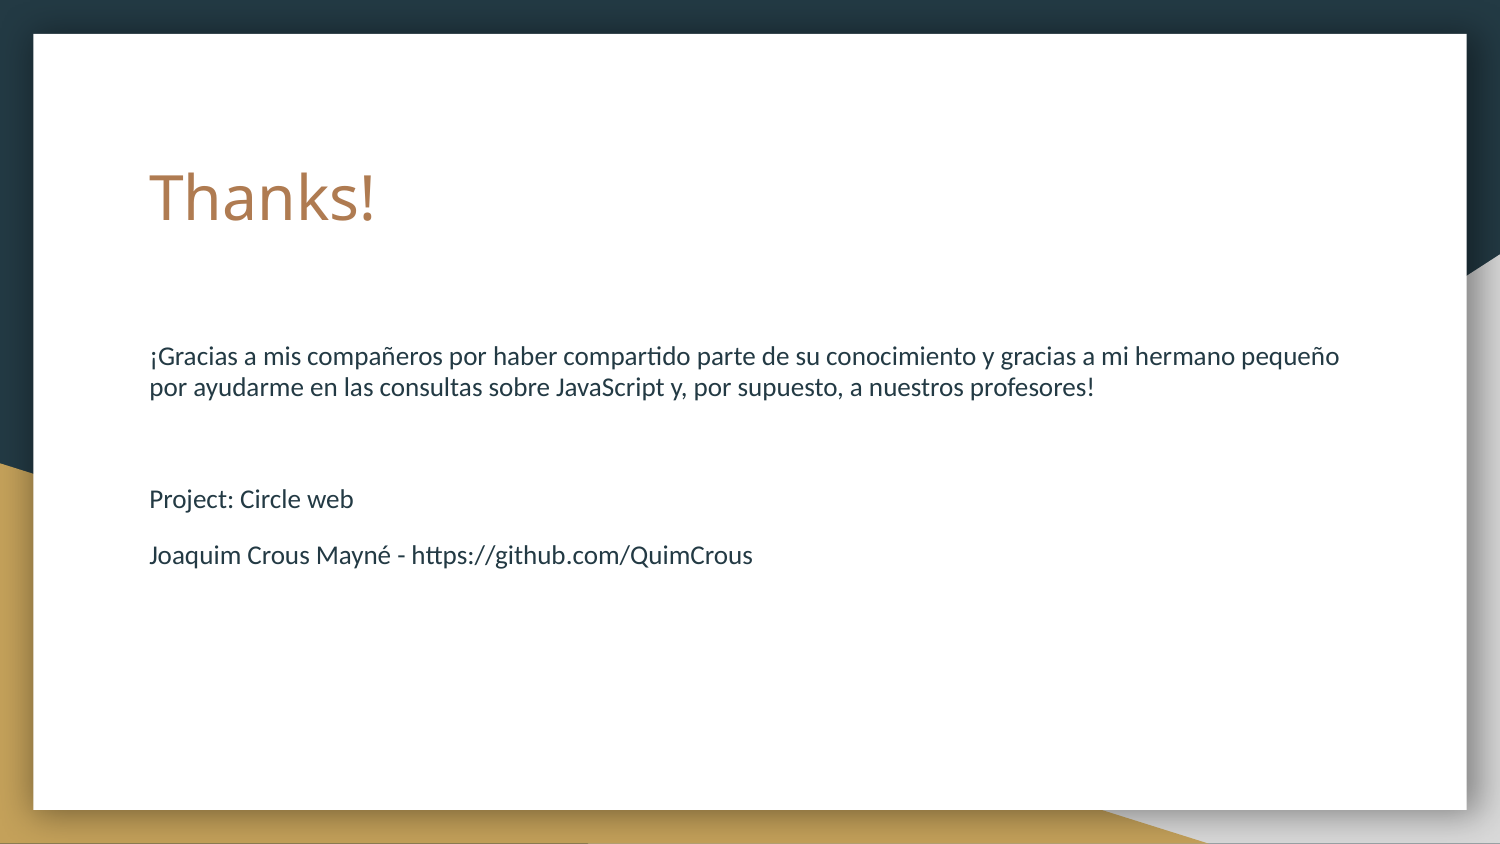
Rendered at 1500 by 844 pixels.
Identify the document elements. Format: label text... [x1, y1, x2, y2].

list ¡Gracias a mis compañeros por haber compartido parte de su conocimiento y gracias a mi hermano pequeño por ayudarme en las consultas sobre JavaScript y, por supuesto, a nuestros profesores! Project: Circle web Joaquim Crous Mayné - https://github.com/QuimCrous [134, 326, 1366, 729]
title Thanks! [134, 138, 1366, 296]
